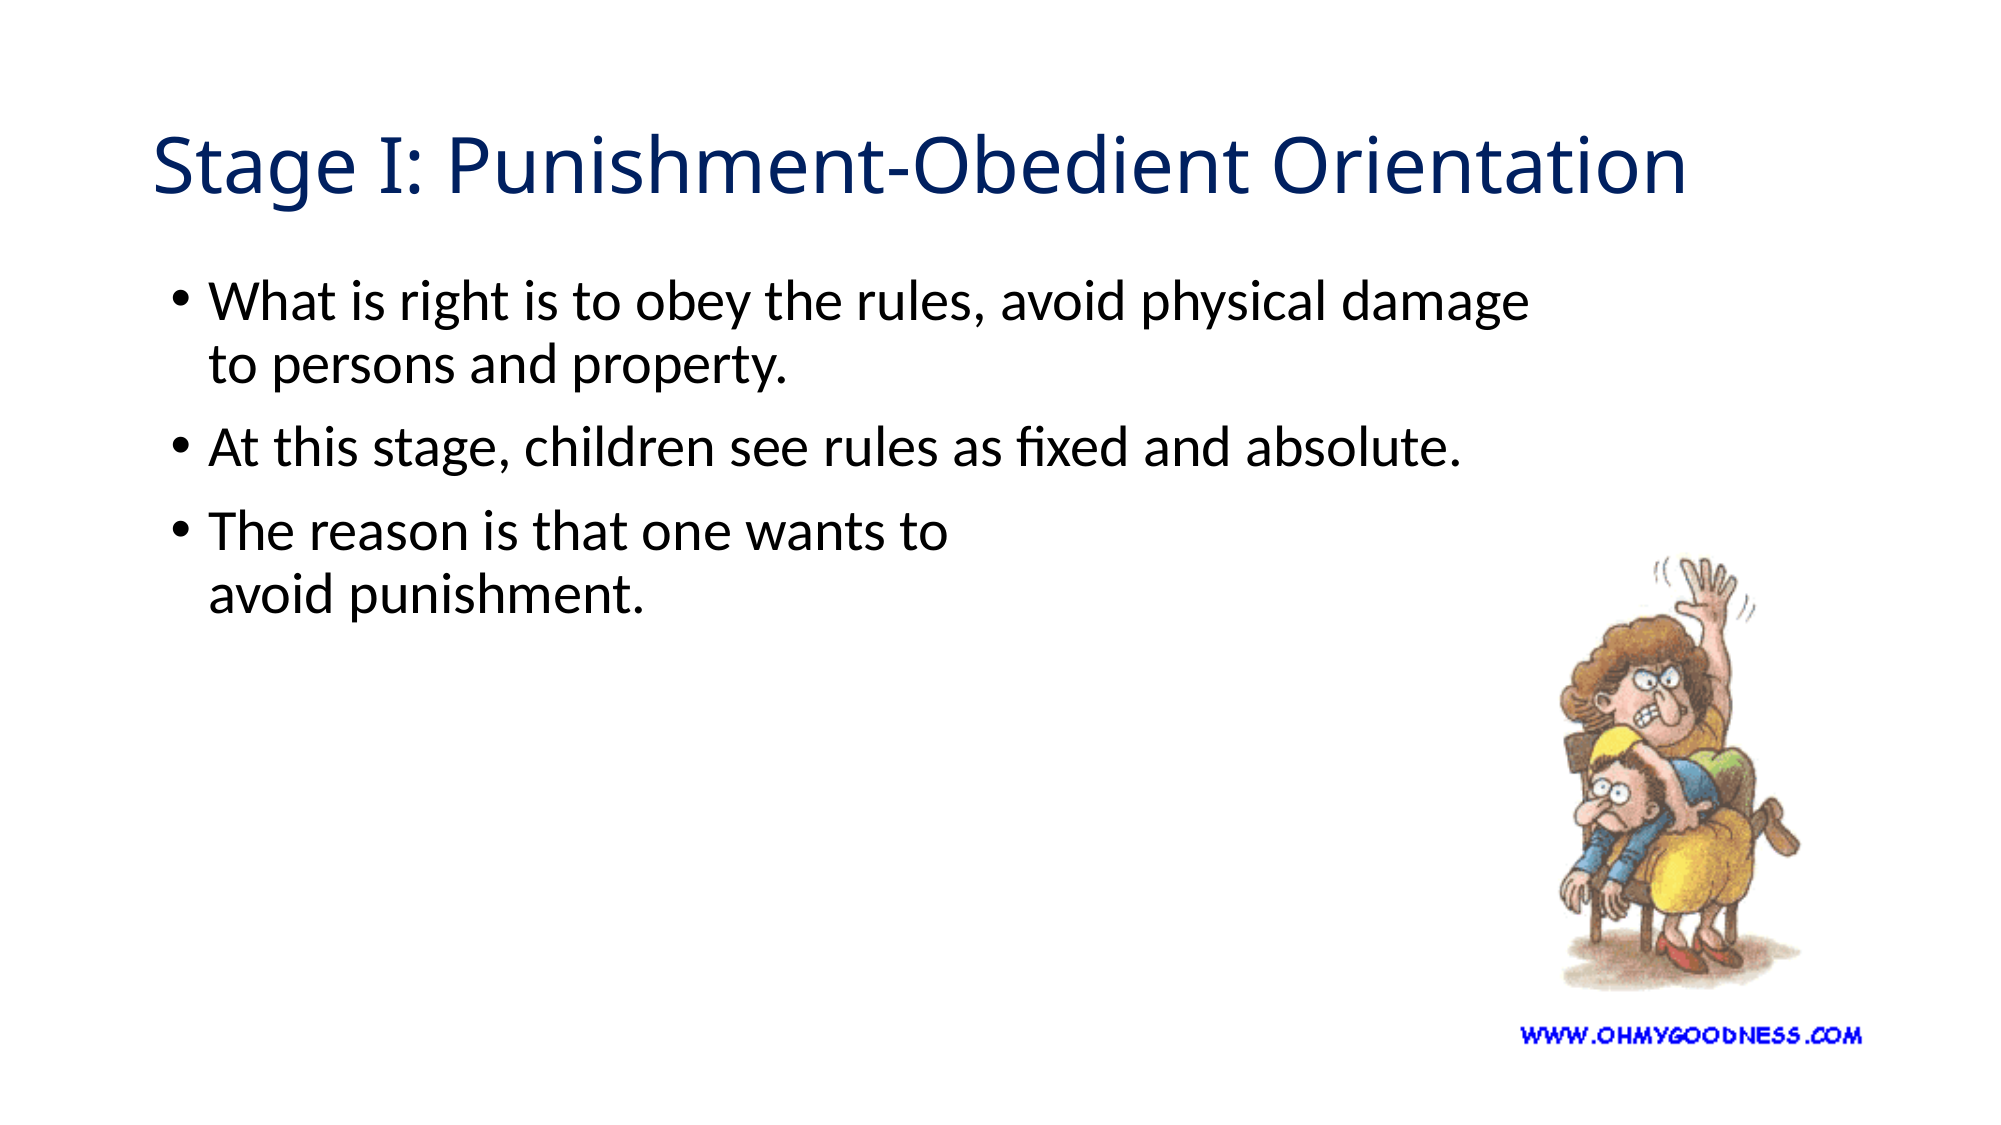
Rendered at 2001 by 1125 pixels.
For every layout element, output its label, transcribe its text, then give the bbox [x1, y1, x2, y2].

title Stage I: Punishment-Obedient Orientation [137, 59, 1863, 278]
list What is right is to obey the rules, avoid physical damage to persons and property. At this stage, children see rules as fixed and absolute. The reason is that one wants to avoid punishment. [155, 262, 1600, 1005]
picture [1493, 534, 1894, 1048]
